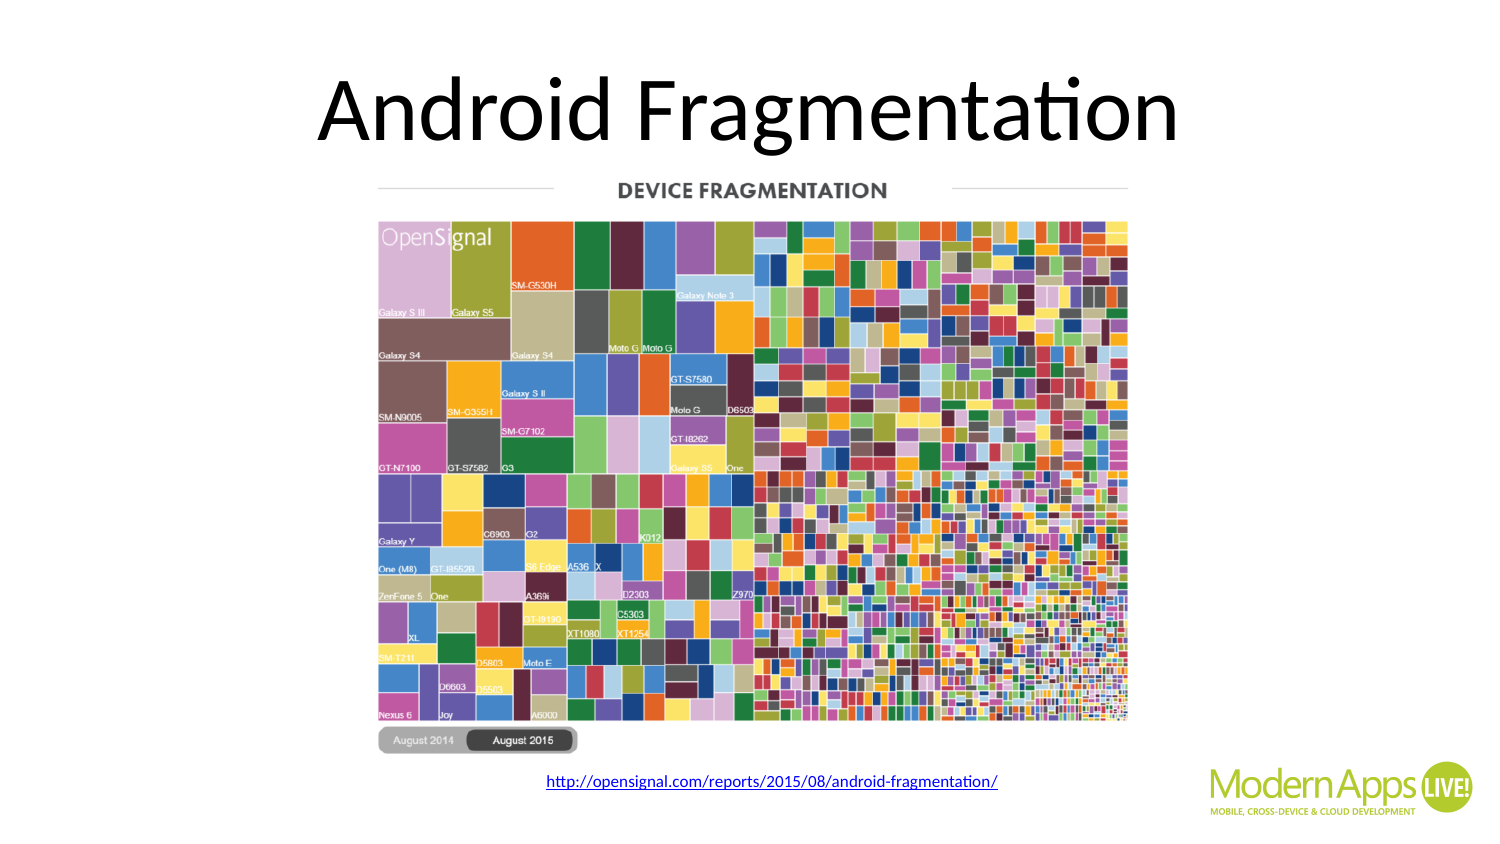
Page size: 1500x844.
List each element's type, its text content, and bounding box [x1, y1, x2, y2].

title Android Fragmentation [75, 33, 1425, 175]
text_box http://opensignal.com/reports/2015/08/android-fragmentation/ [22, 764, 1478, 844]
picture [0, 0, 1500, 844]
